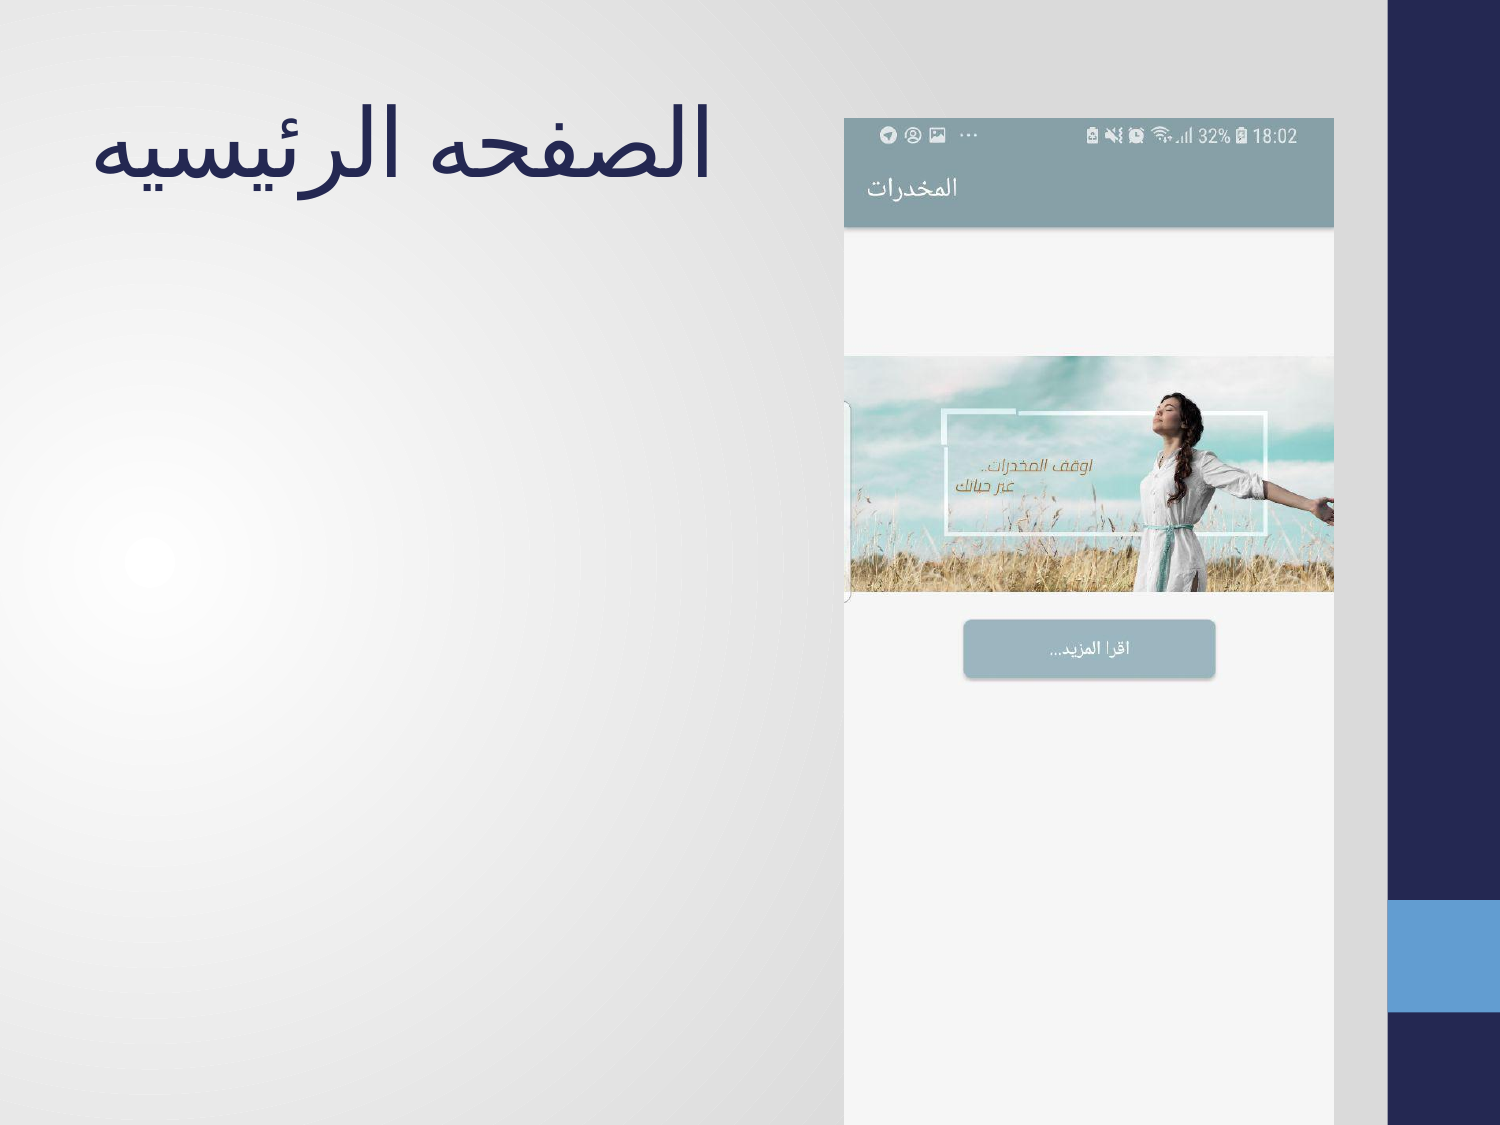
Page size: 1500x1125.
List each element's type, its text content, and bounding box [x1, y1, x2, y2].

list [843, 117, 1335, 1125]
title الصفحه الرئيسيه [75, 45, 1325, 233]
